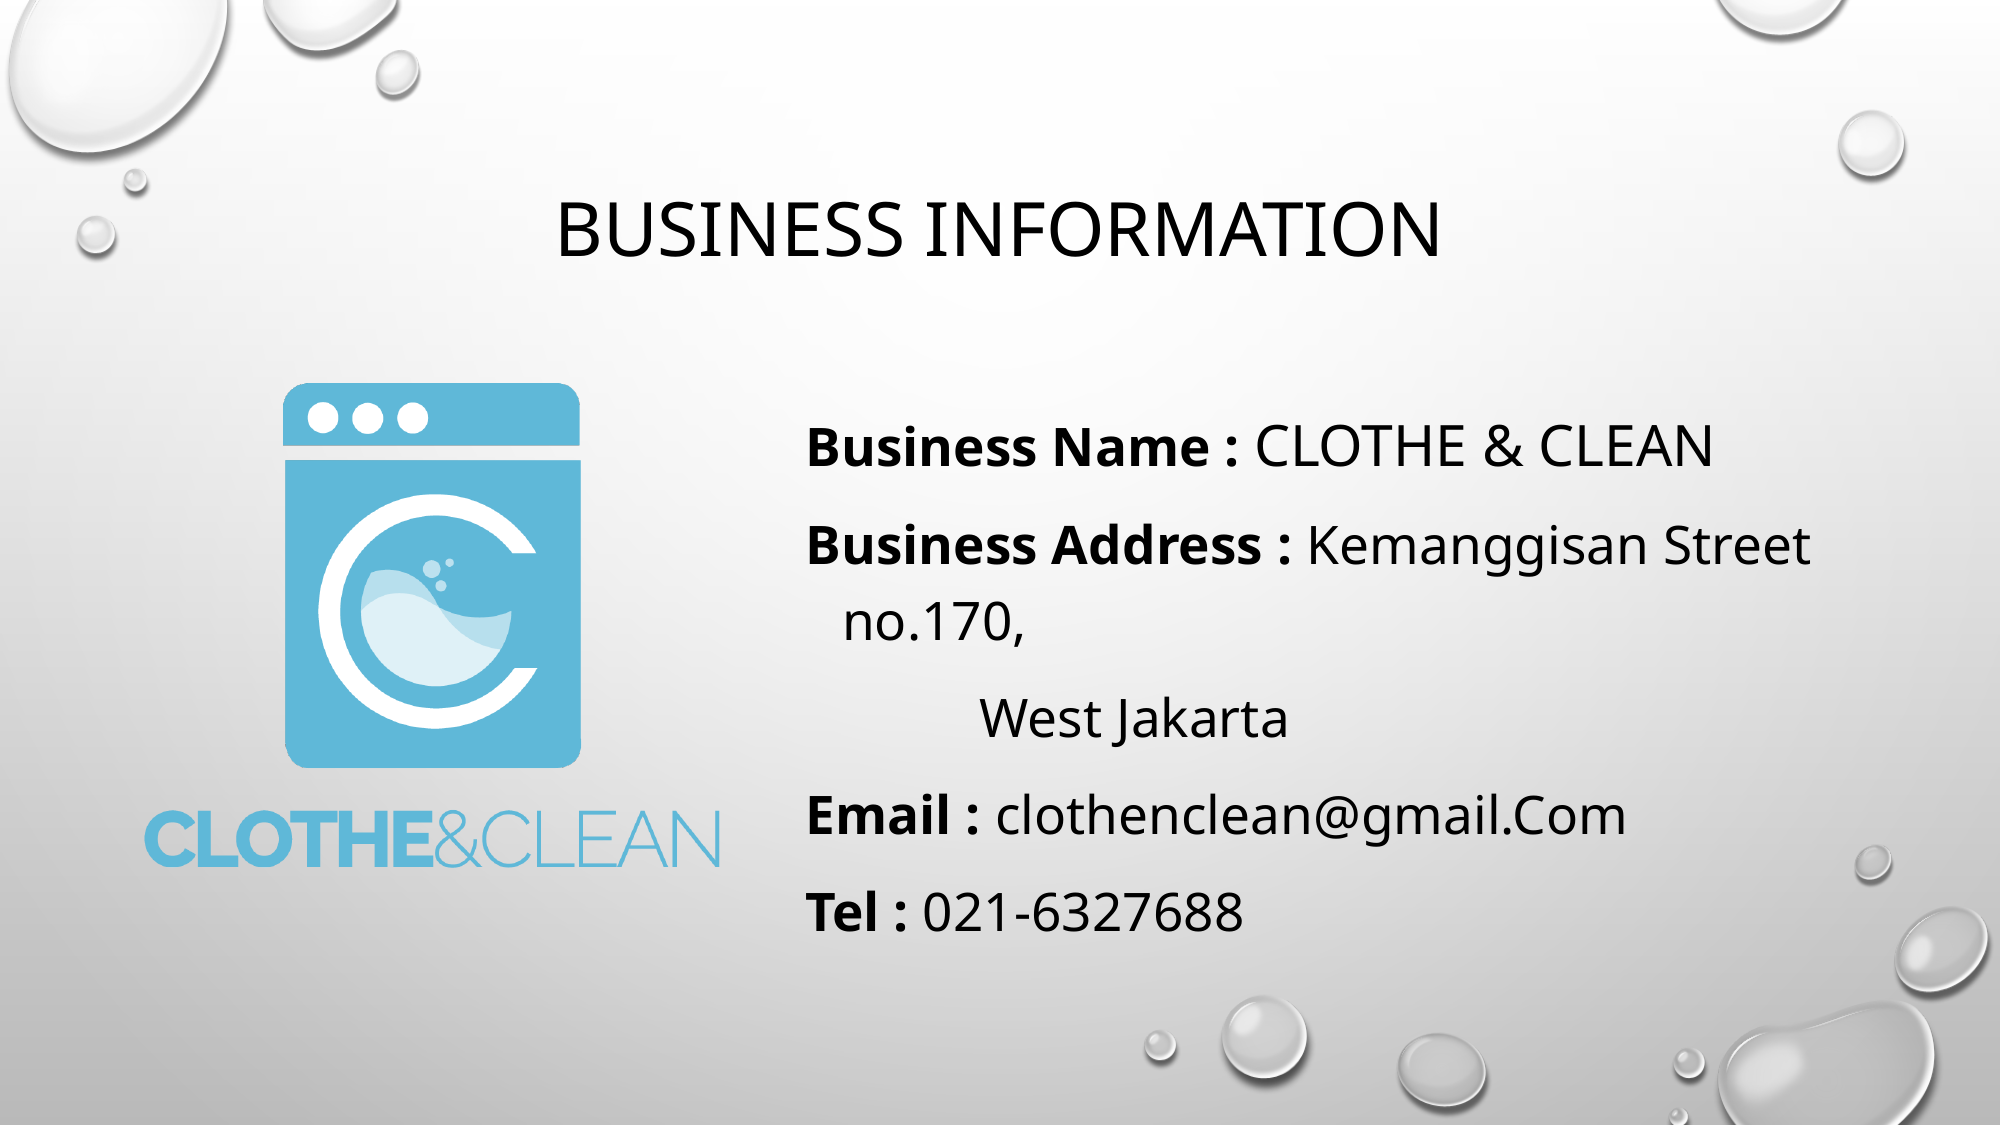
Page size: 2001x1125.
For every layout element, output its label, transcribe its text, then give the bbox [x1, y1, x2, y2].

title Business information [149, 101, 1851, 364]
picture [0, 0, 2000, 1125]
list Business Name : CLOTHE & CLEAN Business Address : Kemanggisan Street no.170, West Jakarta Email : clothenclean@gmail.Com Tel : 021-6327688 [790, 388, 1950, 950]
